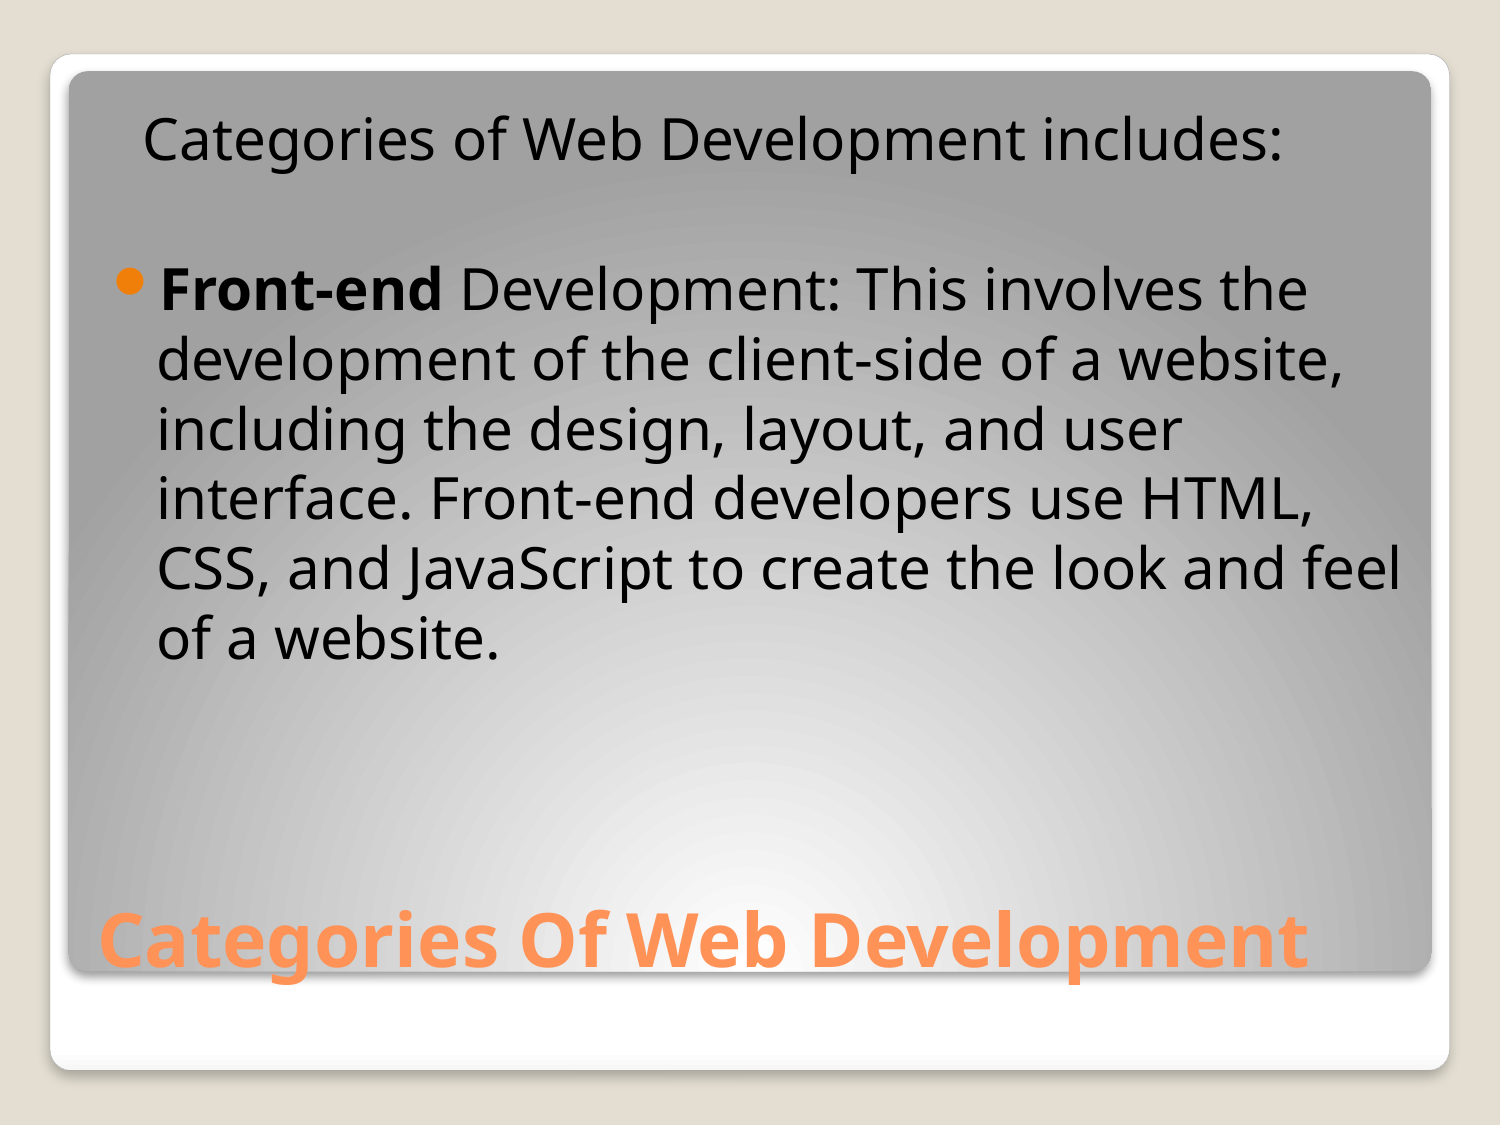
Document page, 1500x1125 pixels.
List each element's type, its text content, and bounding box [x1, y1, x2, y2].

list Categories of Web Development includes: Front-end Development: This involves the development of the client-side of a website, including the design, layout, and user interface. Front-end developers use HTML, CSS, and JavaScript to create the look and feel of a website. [82, 86, 1425, 888]
title Categories Of Web Development [82, 888, 1425, 990]
